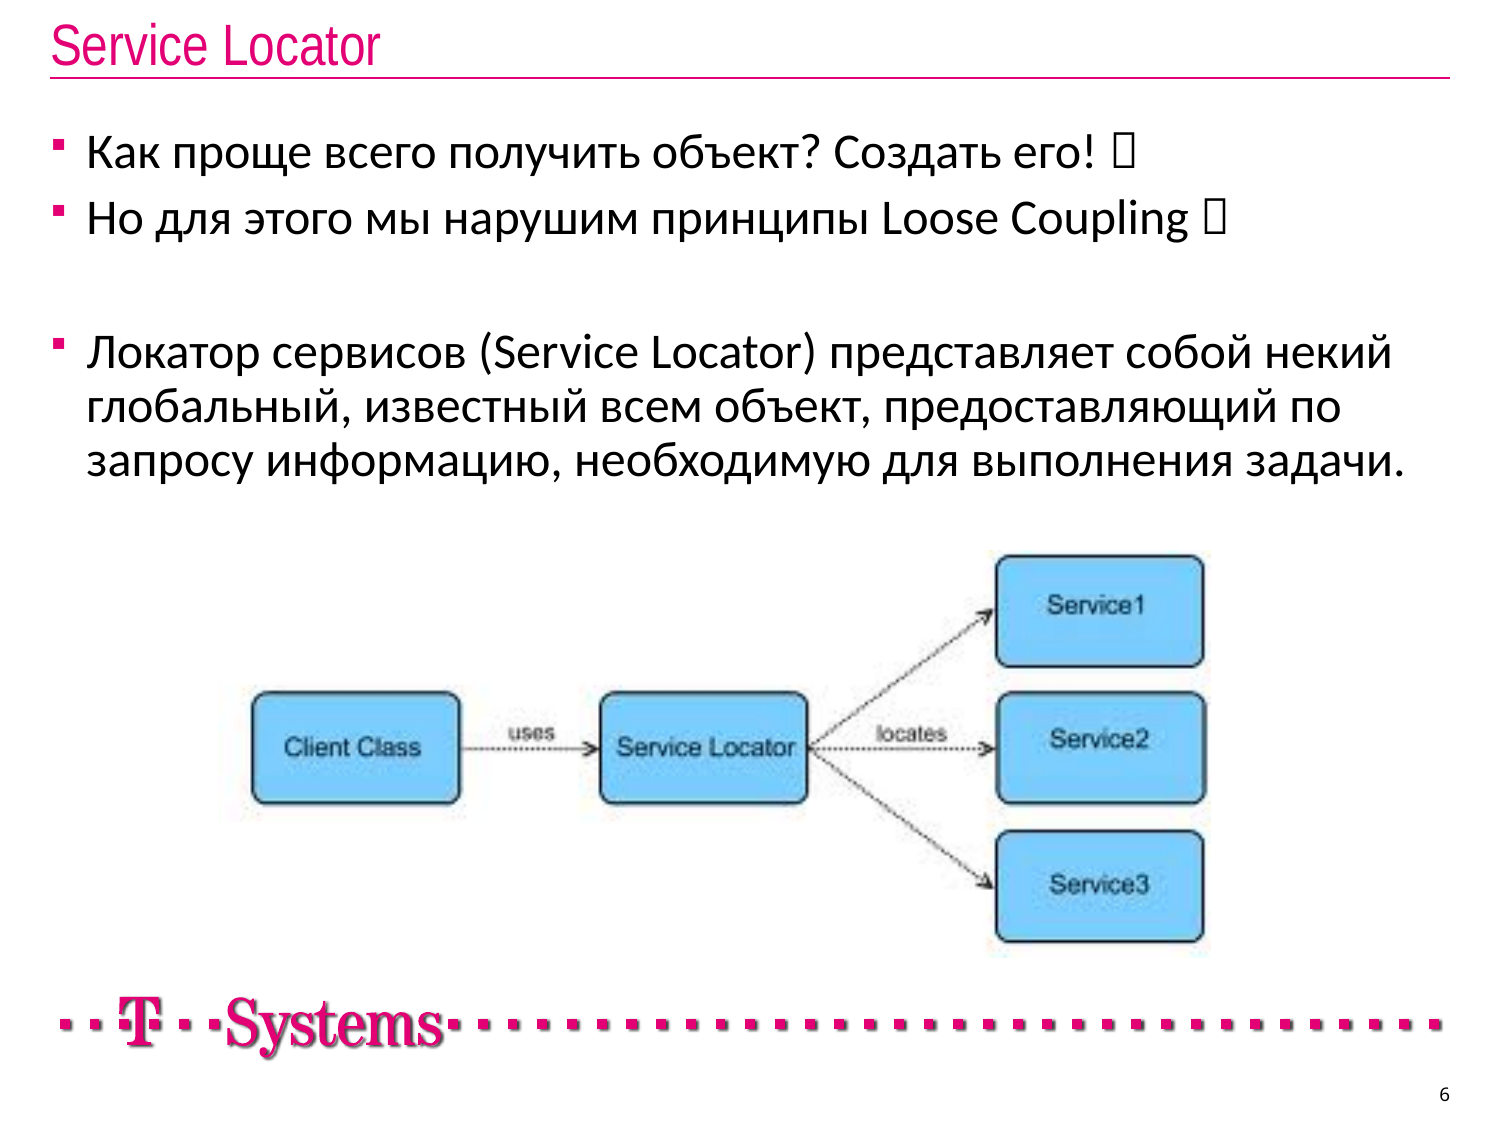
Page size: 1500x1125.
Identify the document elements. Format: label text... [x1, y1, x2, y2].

slide_number 6 [1361, 1082, 1451, 1107]
picture [218, 550, 1211, 958]
list Как проще всего получить объект? Создать его!  Но для этого мы нарушим принципы Loose Coupling  Локатор сервисов (Service Locator) представляет собой некий глобальный, известный всем объект, предоставляющий по запросу информацию, необходимую для выполнения задачи. [50, 125, 1450, 988]
title Service Locator [50, 14, 1450, 91]
